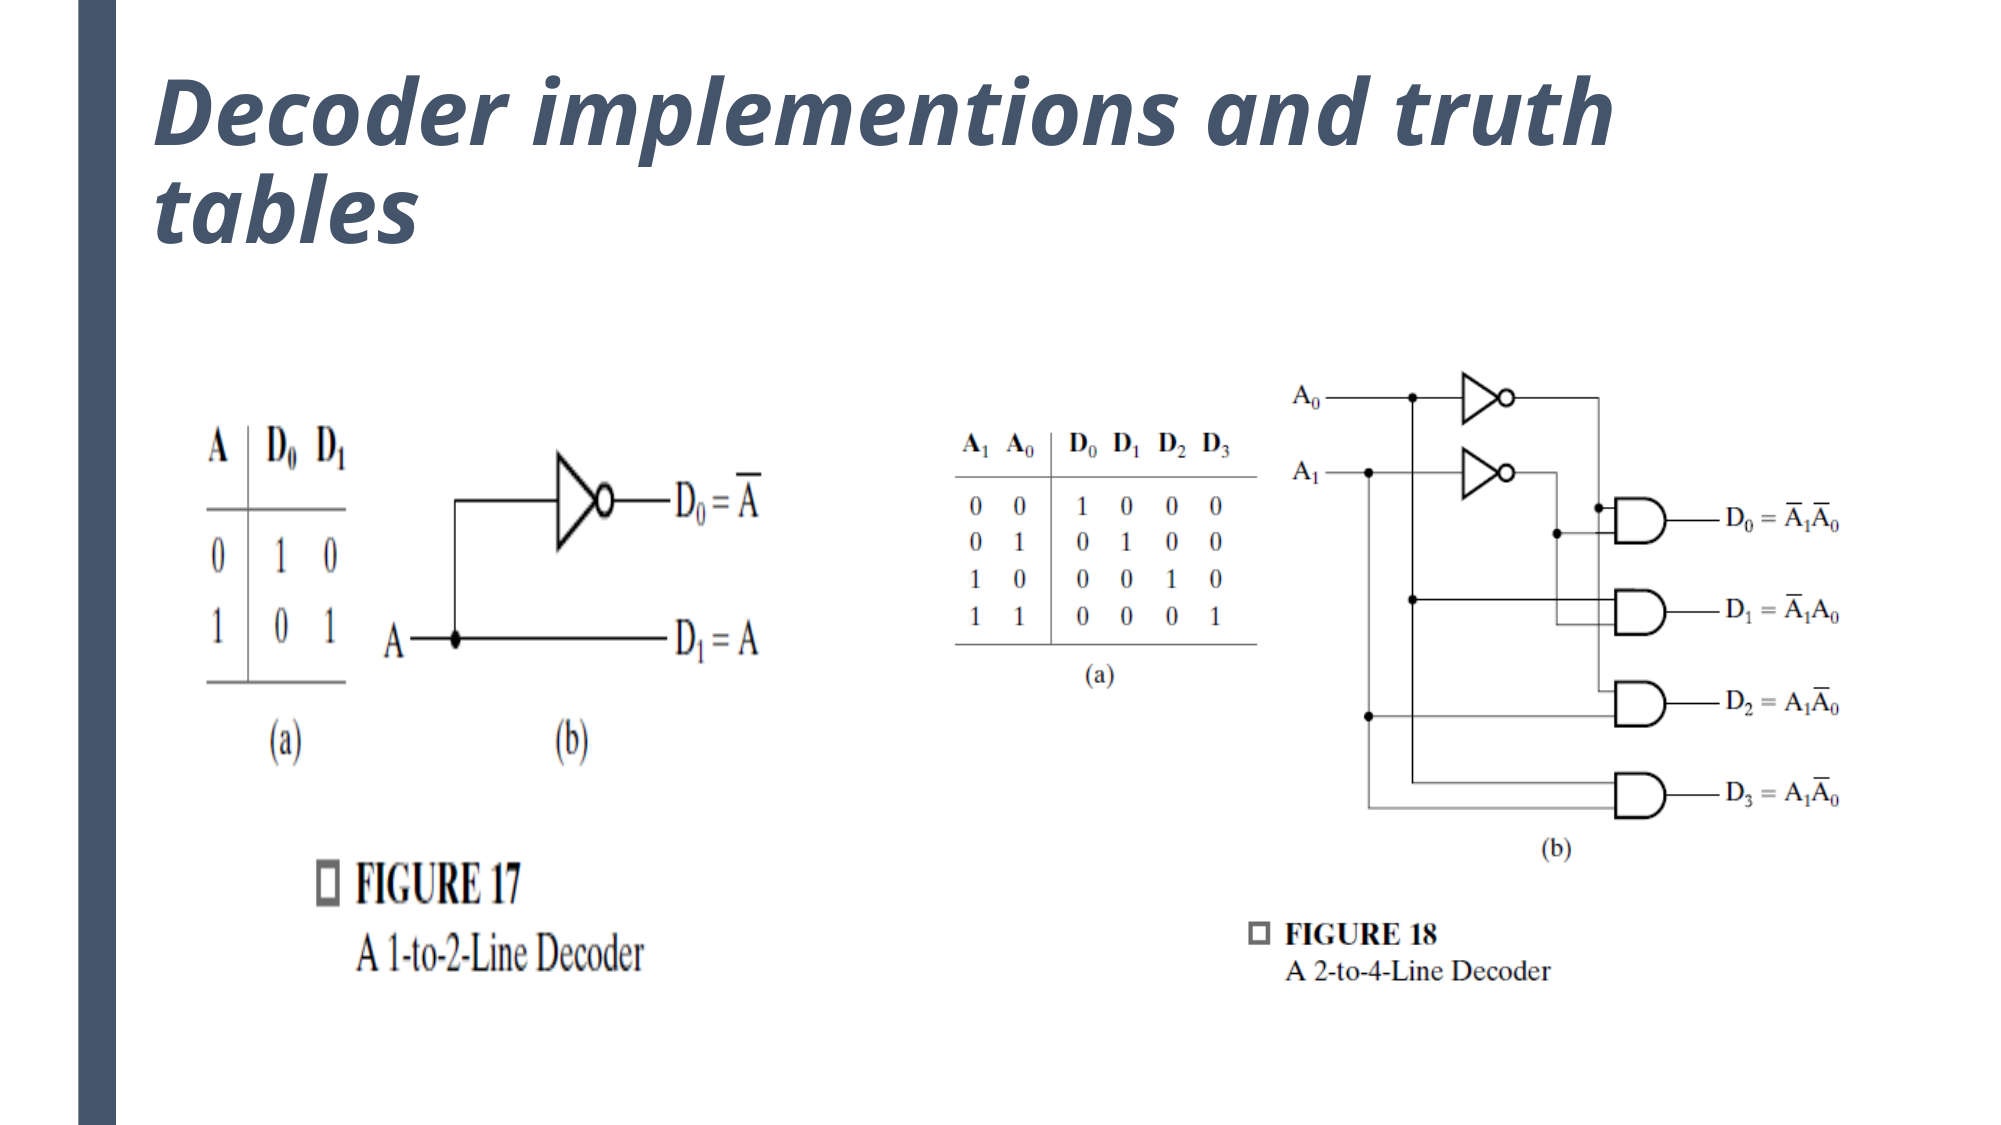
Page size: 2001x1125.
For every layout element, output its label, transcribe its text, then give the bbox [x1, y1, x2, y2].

title Decoder implementions and truth tables [137, 59, 1863, 176]
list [199, 383, 774, 1004]
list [935, 340, 1863, 1004]
